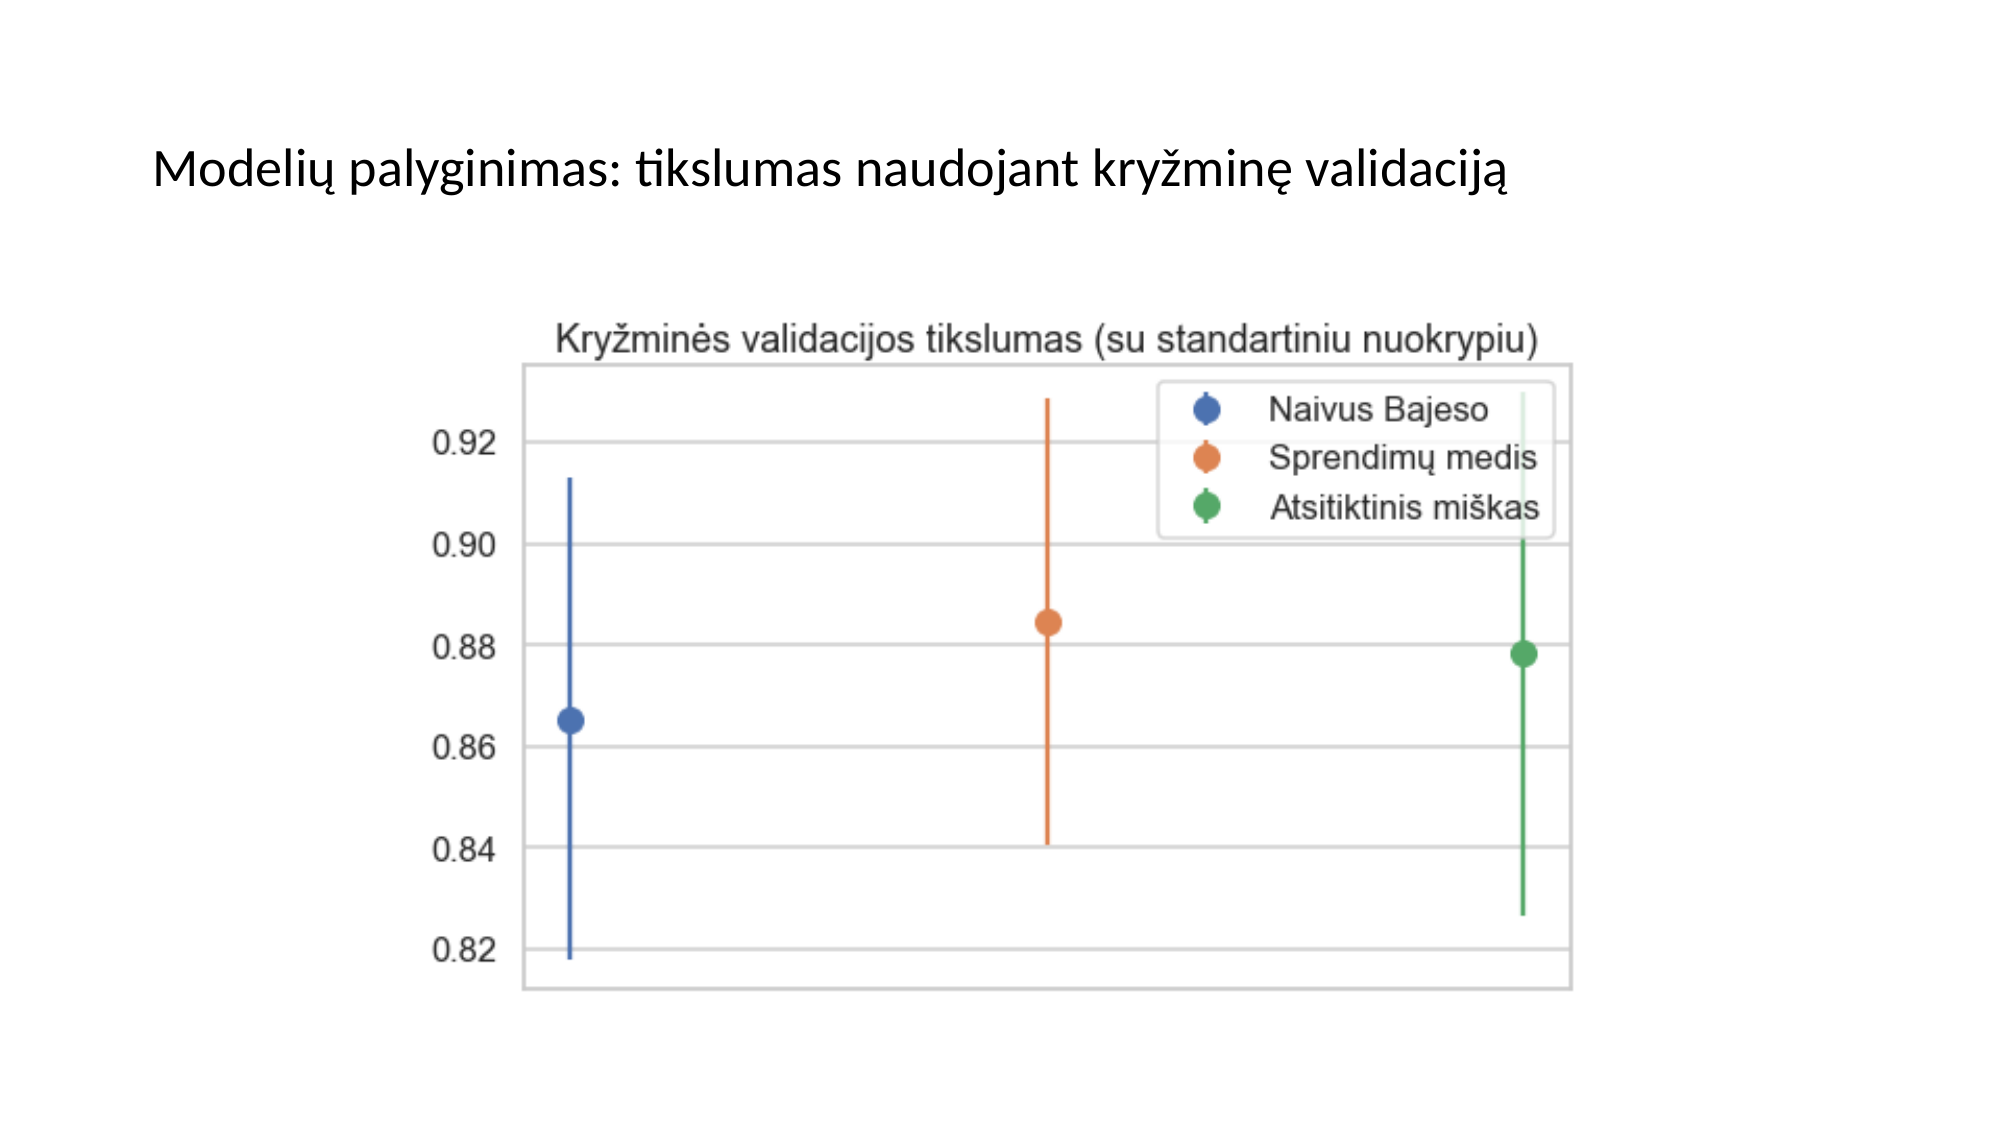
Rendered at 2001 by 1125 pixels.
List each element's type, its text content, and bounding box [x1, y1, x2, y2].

title Modelių palyginimas: tikslumas naudojant kryžminę validaciją [137, 59, 1863, 278]
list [416, 309, 1584, 1004]
